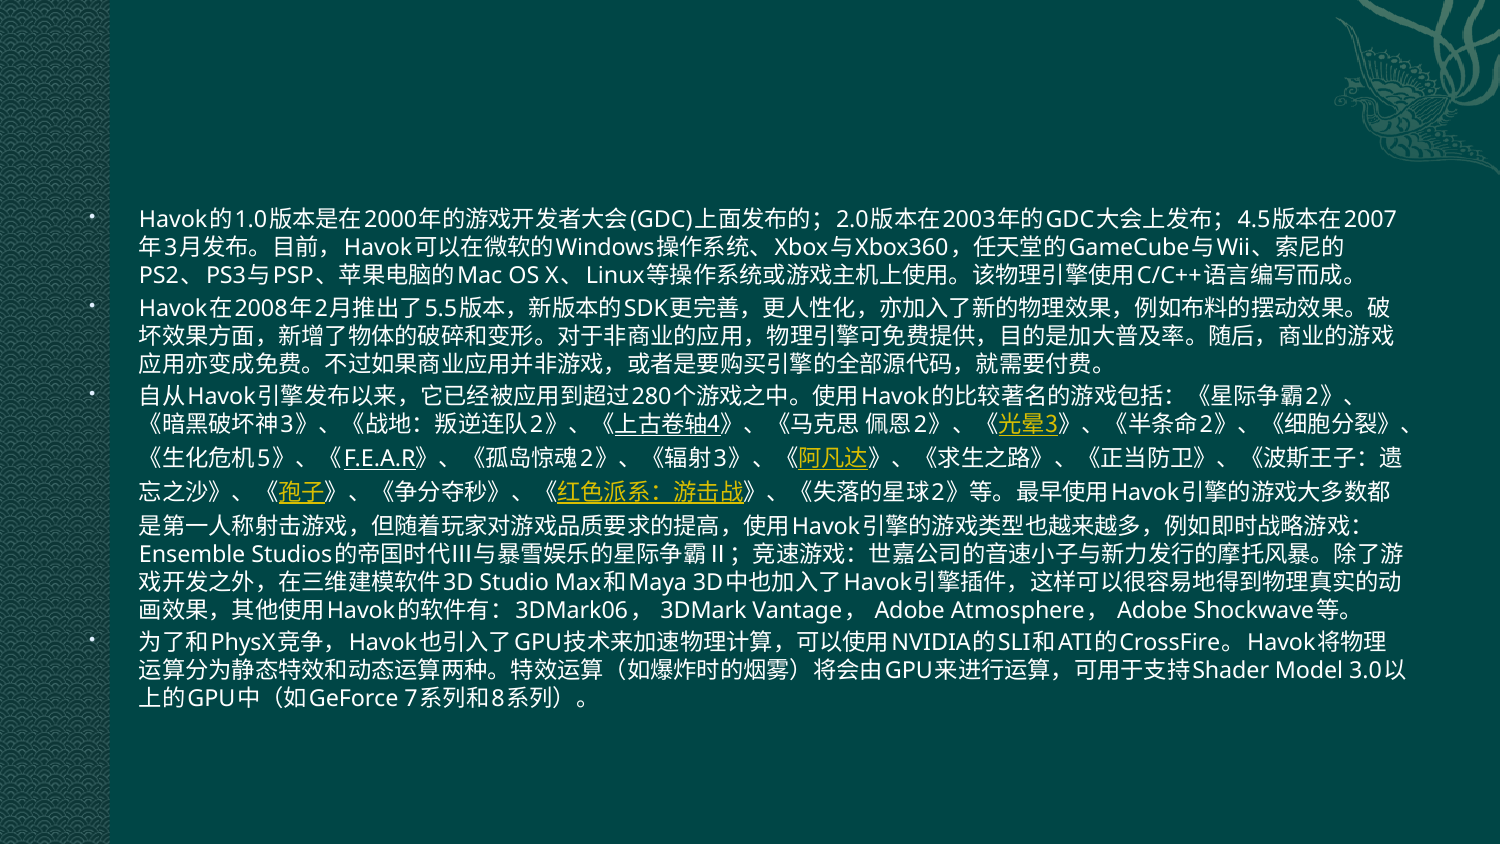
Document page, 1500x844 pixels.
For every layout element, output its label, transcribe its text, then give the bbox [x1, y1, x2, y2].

list Havok的1.0版本是在2000年的游戏开发者大会(GDC)上面发布的；2.0版本在2003年的GDC大会上发布；4.5版本在2007年3月发布。目前，Havok可以在微软的Windows操作系统、Xbox与Xbox360，任天堂的GameCube与Wii、索尼的PS2、PS3与PSP、苹果电脑的Mac OS X、Linux等操作系统或游戏主机上使用。该物理引擎使用C/C++语言编写而成。 Havok在2008年2月推出了5.5版本，新版本的SDK更完善，更人性化，亦加入了新的物理效果，例如布料的摆动效果。破坏效果方面，新增了物体的破碎和变形。对于非商业的应用，物理引擎可免费提供，目的是加大普及率。随后，商业的游戏应用亦变成免费。不过如果商业应用并非游戏，或者是要购买引擎的全部源代码，就需要付费。 自从Havok引擎发布以来，它已经被应用到超过280个游戏之中。使用Havok的比较著名的游戏包括：《星际争霸2》、《暗黑破坏神3》、《战地：叛逆连队2》、《上古卷轴4》、《马克思 佩恩2》、《光晕3》、《半条命2》、《细胞分裂》、《生化危机5》、《F.E.A.R》、《孤岛惊魂2》、《辐射3》、《阿凡达》、《求生之路》、《正当防卫》、《波斯王子：遗忘之沙》、《孢子》、《争分夺秒》、《红色派系：游击战》、《失落的星球2》等。最早使用Havok引擎的游戏大多数都是第一人称射击游戏，但随着玩家对游戏品质要求的提高，使用Havok引擎的游戏类型也越来越多，例如即时战略游戏：Ensemble Studios的帝国时代Ⅲ与暴雪娱乐的星际争霸Ⅱ；竞速游戏：世嘉公司的音速小子与新力发行的摩托风暴。除了游戏开发之外，在三维建模软件3D Studio Max和Maya 3D中也加入了Havok引擎插件，这样可以很容易地得到物理真实的动画效果，其他使用Havok的软件有：3DMark06， 3DMark Vantage， Adobe Atmosphere， Adobe Shockwave等。 为了和PhysX竞争，Havok也引入了GPU技术来加速物理计算，可以使用NVIDIA的SLI和ATI的CrossFire。Havok将物理运算分为静态特效和动态运算两种。特效运算（如爆炸时的烟雾）将会由GPU来进行运算，可用于支持Shader Model 3.0以上的GPU中（如GeForce 7系列和8系列）。 [75, 196, 1425, 754]
picture [0, 0, 110, 844]
